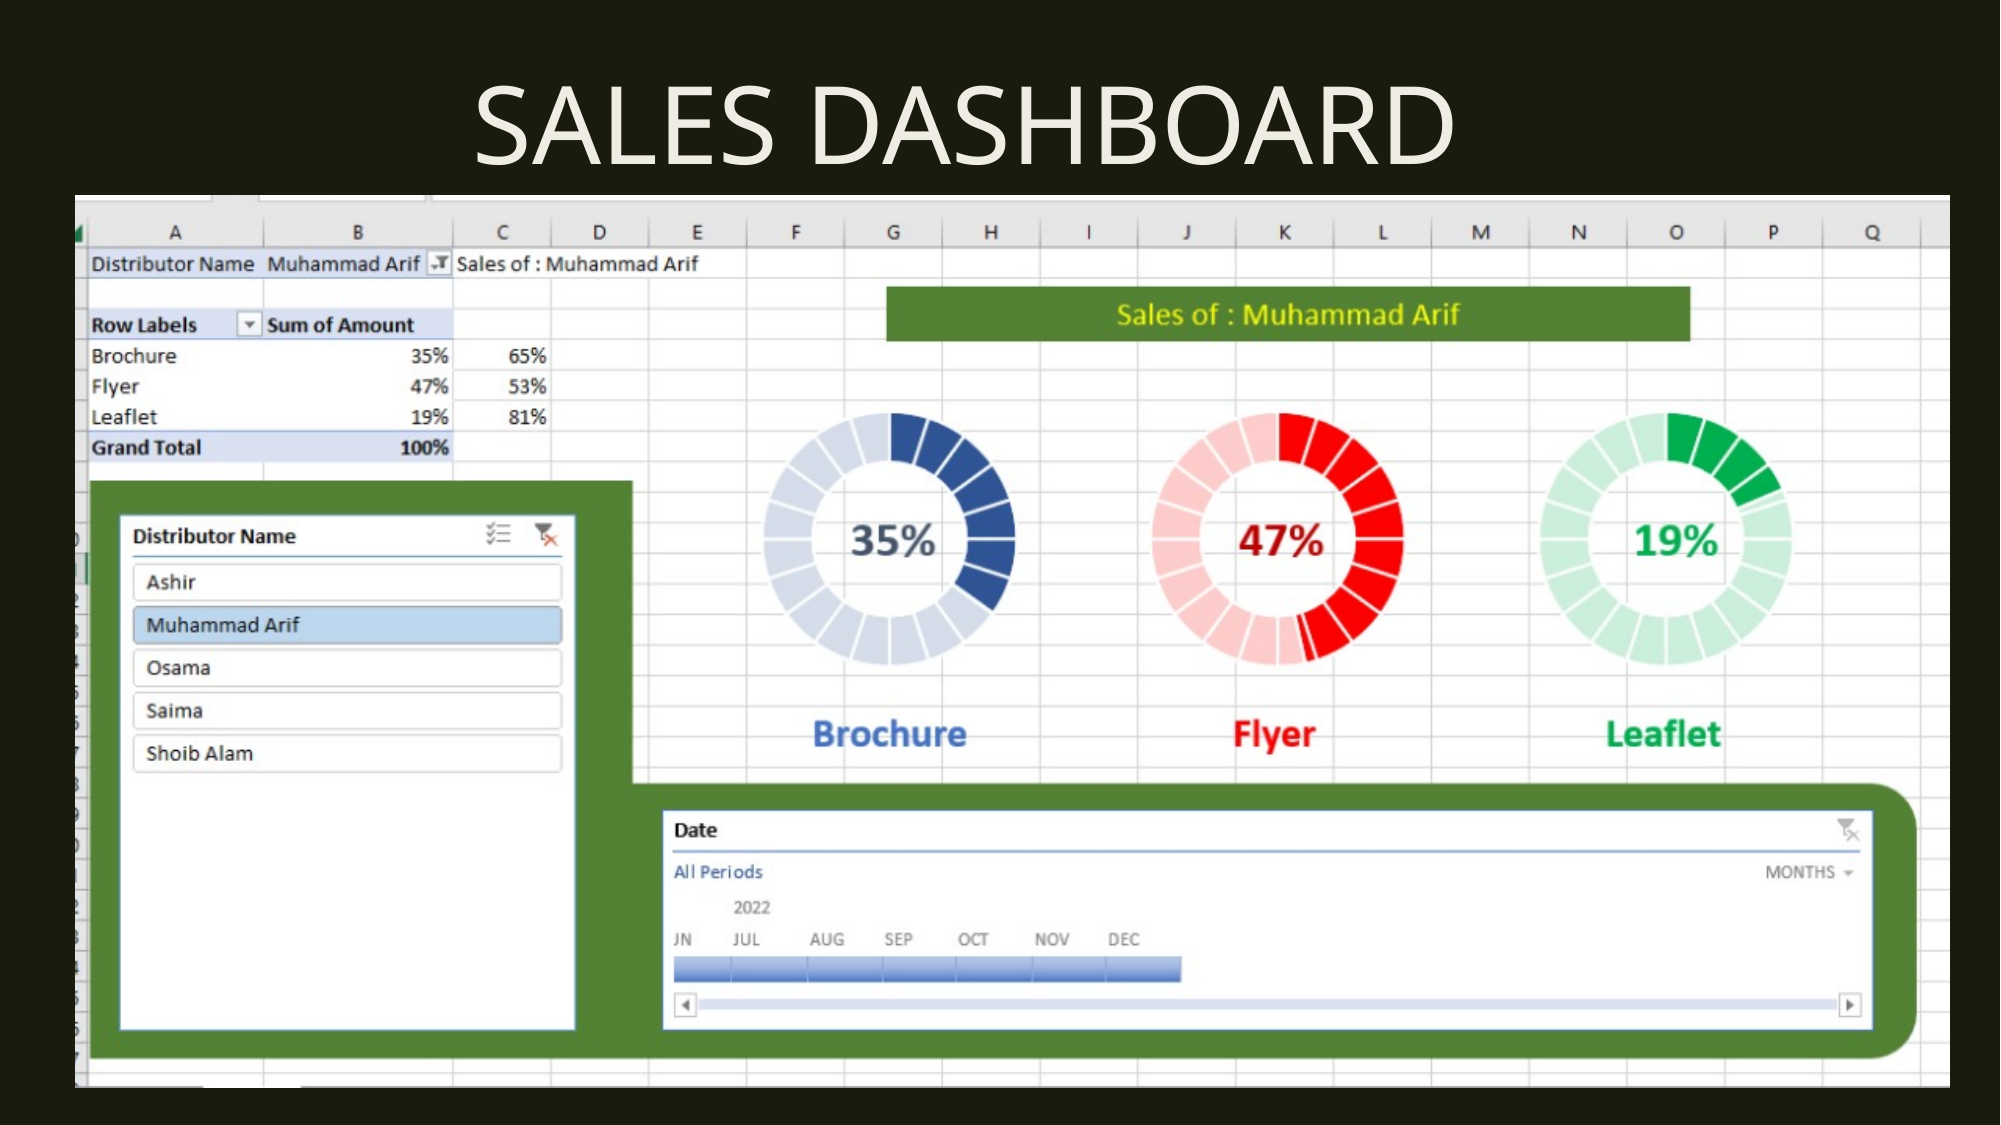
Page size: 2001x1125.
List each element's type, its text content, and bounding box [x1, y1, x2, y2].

text_box Sales Dashboard [299, 0, 1634, 194]
picture [74, 194, 1951, 1088]
